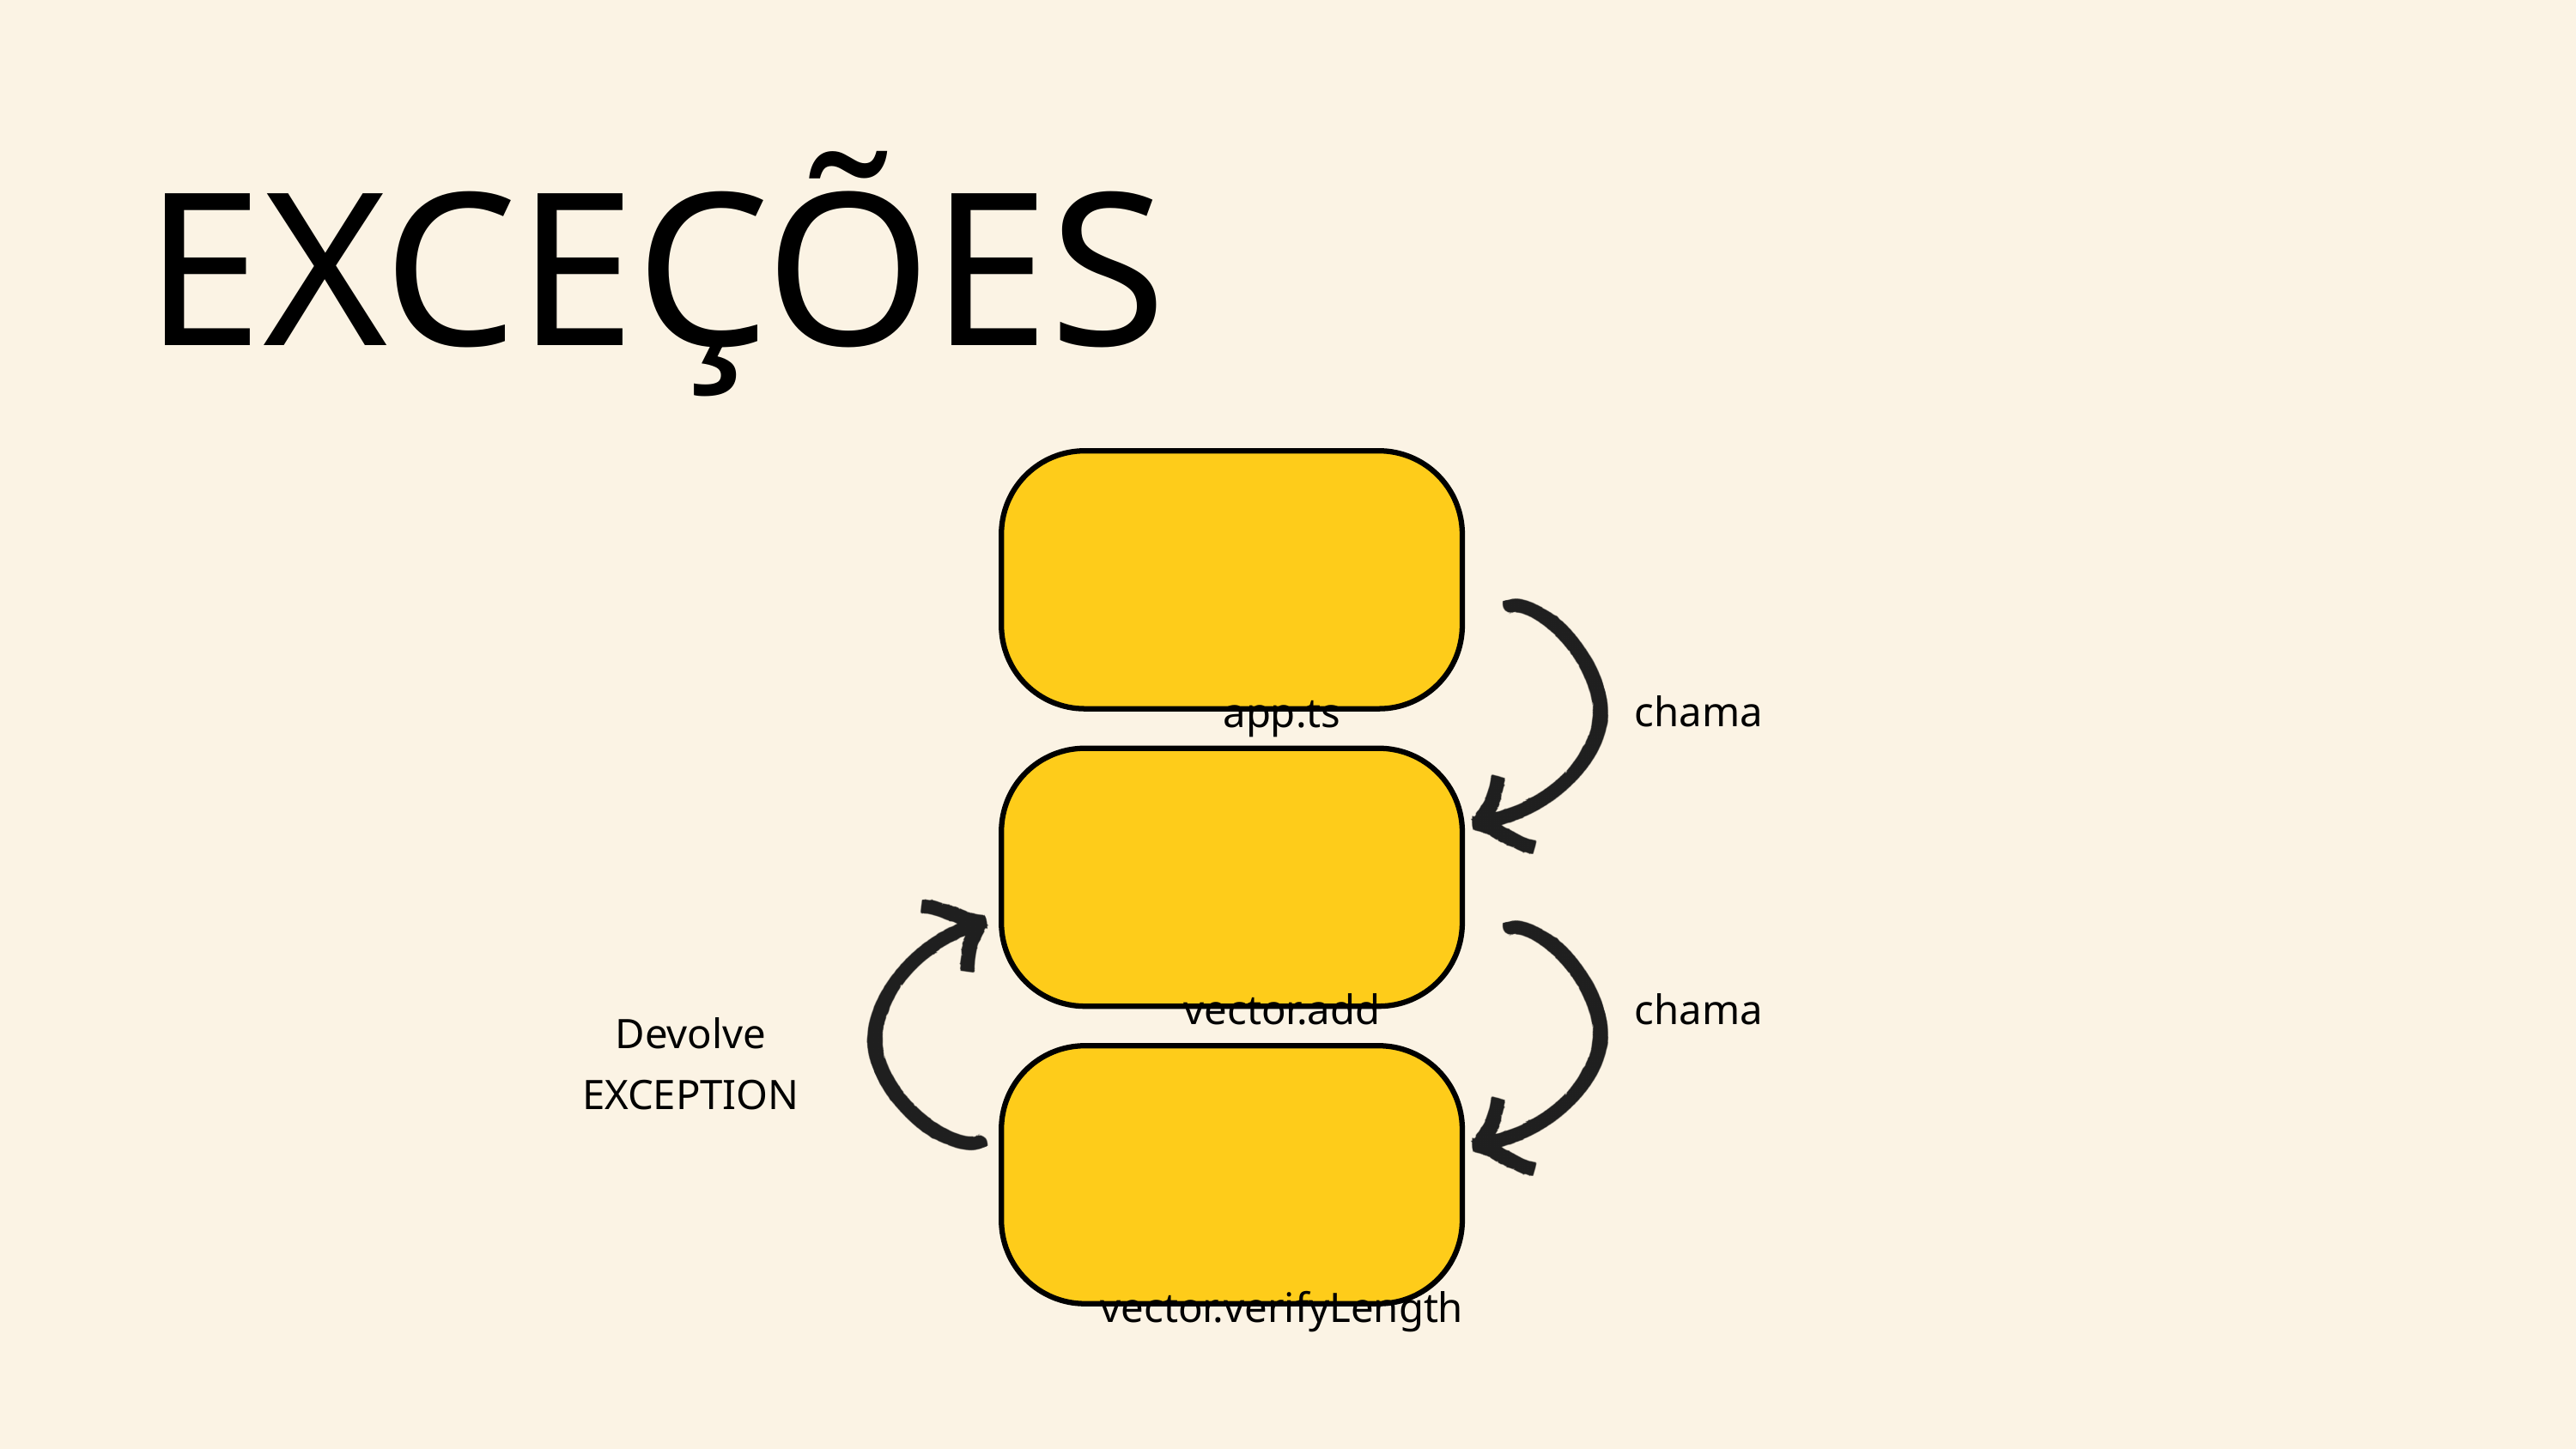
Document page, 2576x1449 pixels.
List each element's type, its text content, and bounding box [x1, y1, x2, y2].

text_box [1000, 450, 1463, 709]
picture [820, 880, 1039, 1174]
picture [1435, 904, 1640, 1188]
text_box EXCEÇÕES [144, 175, 1218, 389]
text_box chama [1618, 674, 1779, 736]
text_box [1000, 748, 1463, 1007]
picture [1442, 582, 1640, 866]
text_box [1000, 1045, 1463, 1304]
text_box Devolve EXCEPTION [539, 995, 842, 1118]
text_box chama [1618, 971, 1779, 1033]
